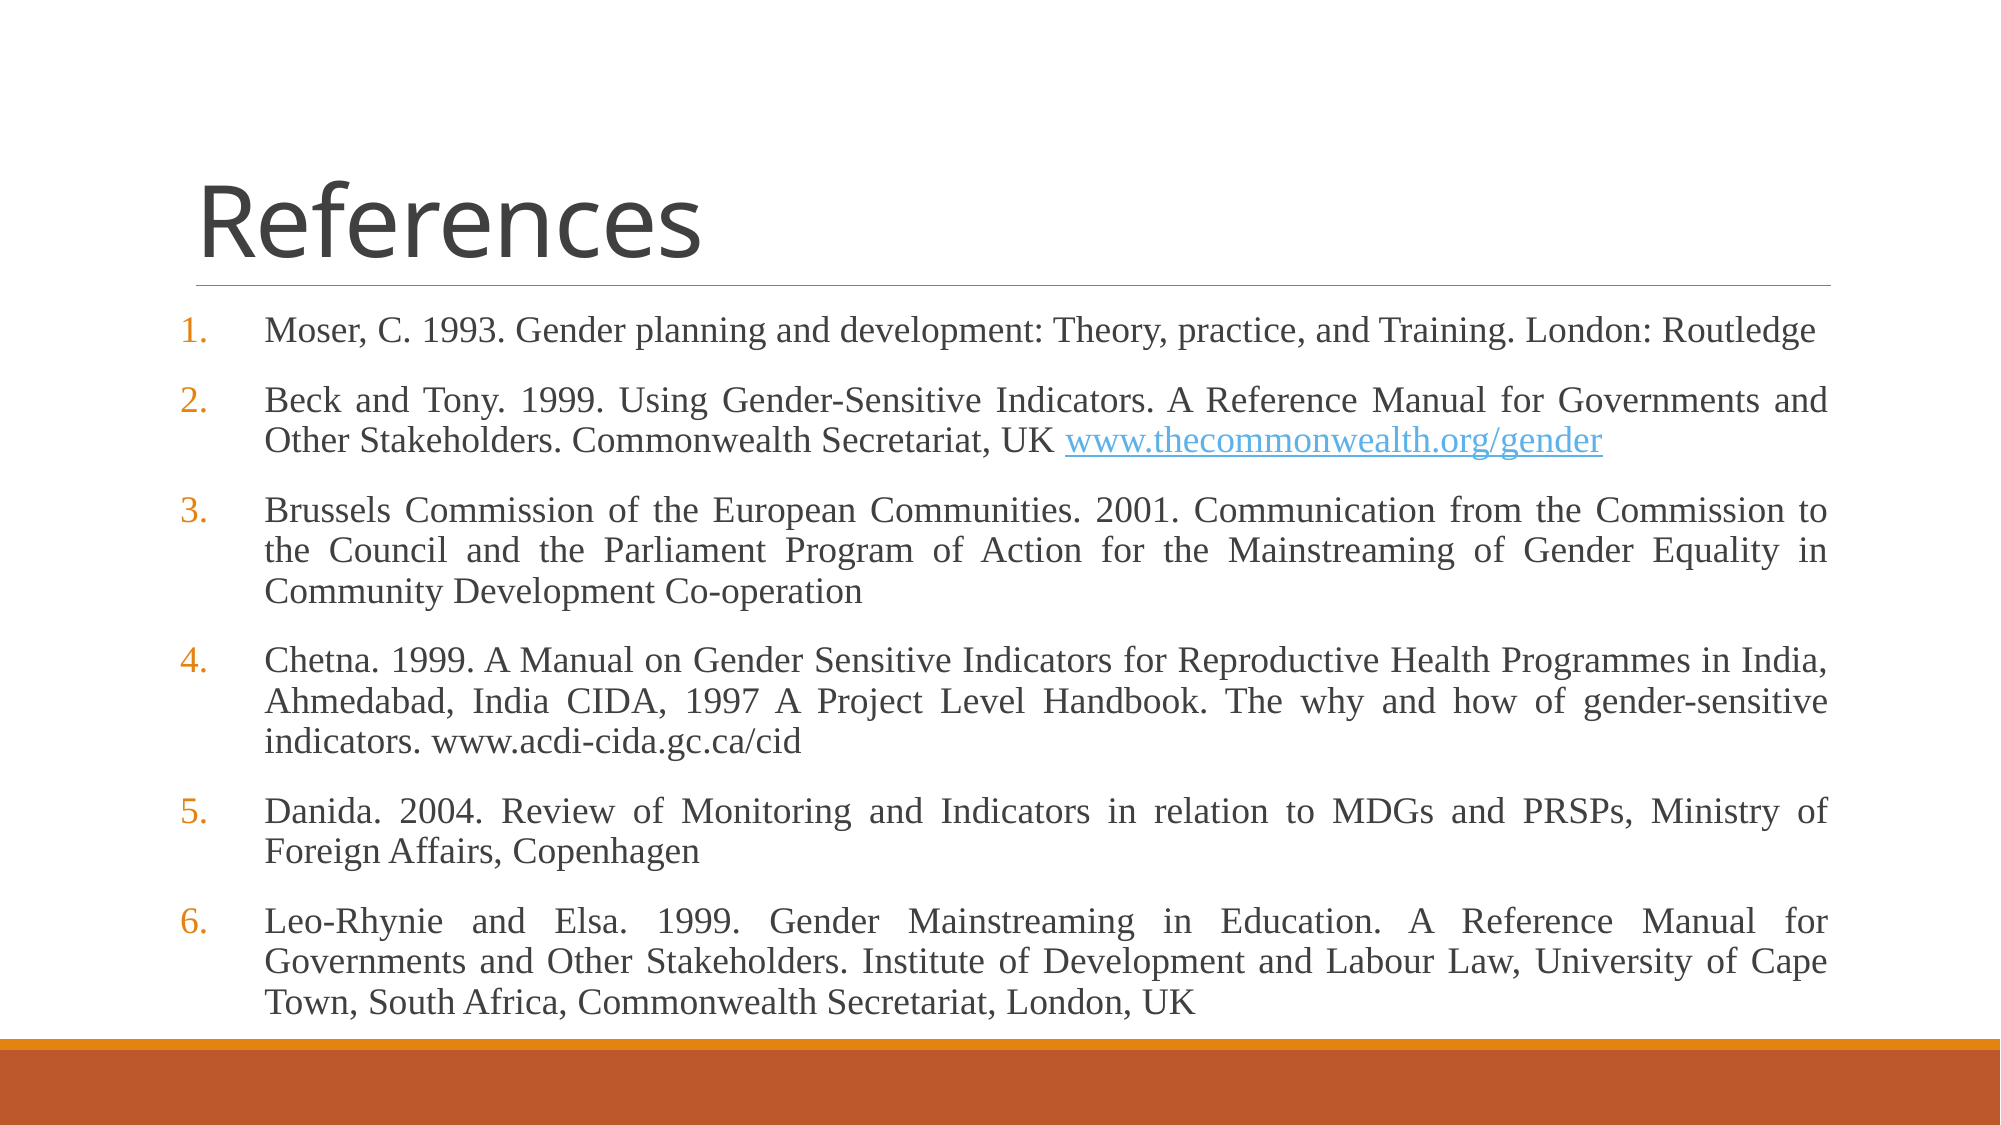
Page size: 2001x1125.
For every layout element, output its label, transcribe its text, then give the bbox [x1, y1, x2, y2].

title References [180, 47, 1830, 285]
list Moser, C. 1993. Gender planning and development: Theory, practice, and Training. London: Routledge Beck and Tony. 1999. Using Gender-Sensitive Indicators. A Reference Manual for Governments and Other Stakeholders. Commonwealth Secretariat, UK www.thecommonwealth.org/gender Brussels Commission of the European Communities. 2001. Communication from the Commission to the Council and the Parliament Program of Action for the Mainstreaming of Gender Equality in Community Development Co-operation Chetna. 1999. A Manual on Gender Sensitive Indicators for Reproductive Health Programmes in India, Ahmedabad, India CIDA, 1997 A Project Level Handbook. The why and how of gender-sensitive indicators. www.acdi-cida.gc.ca/cid Danida. 2004. Review of Monitoring and Indicators in relation to MDGs and PRSPs, Ministry of Foreign Affairs, Copenhagen Leo-Rhynie and Elsa. 1999. Gender Mainstreaming in Education. A Reference Manual for Governments and Other Stakeholders. Institute of Development and Labour Law, University of Cape Town, South Africa, Commonwealth Secretariat, London, UK [180, 302, 1830, 963]
